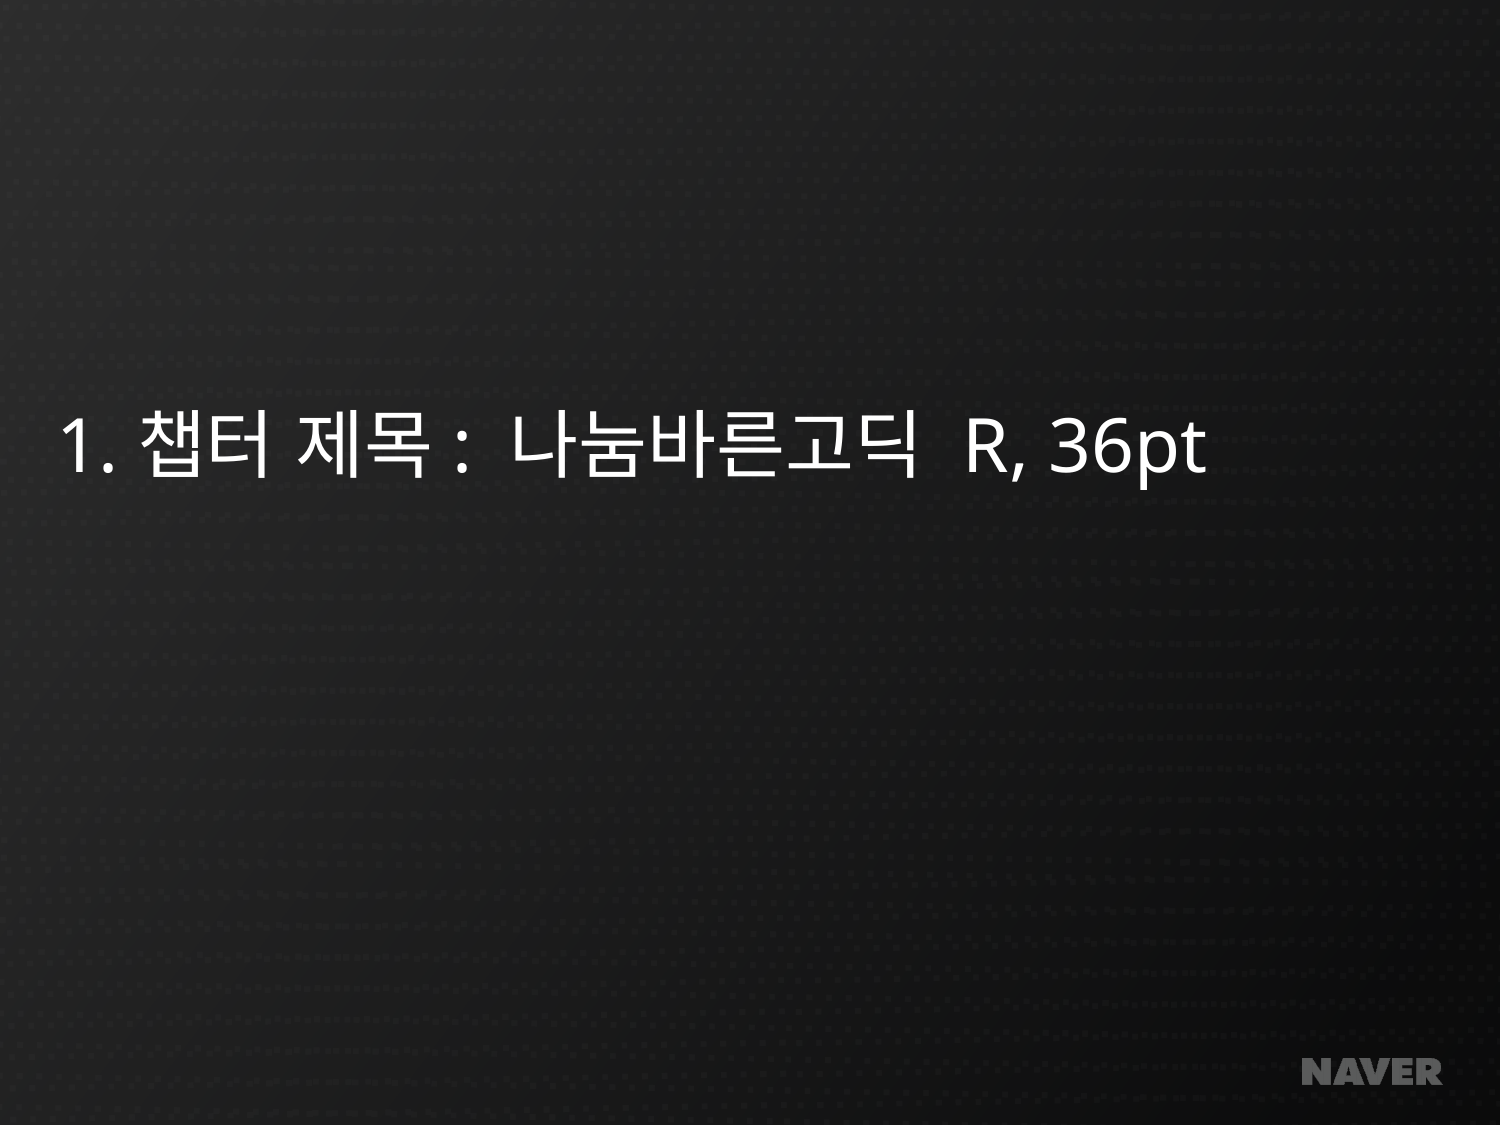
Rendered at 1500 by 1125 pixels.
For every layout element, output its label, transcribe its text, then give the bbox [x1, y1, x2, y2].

title 1.챕터 제목: 나눔바른고딕 R, 36pt [41, 389, 1459, 496]
picture [0, 0, 1500, 1125]
